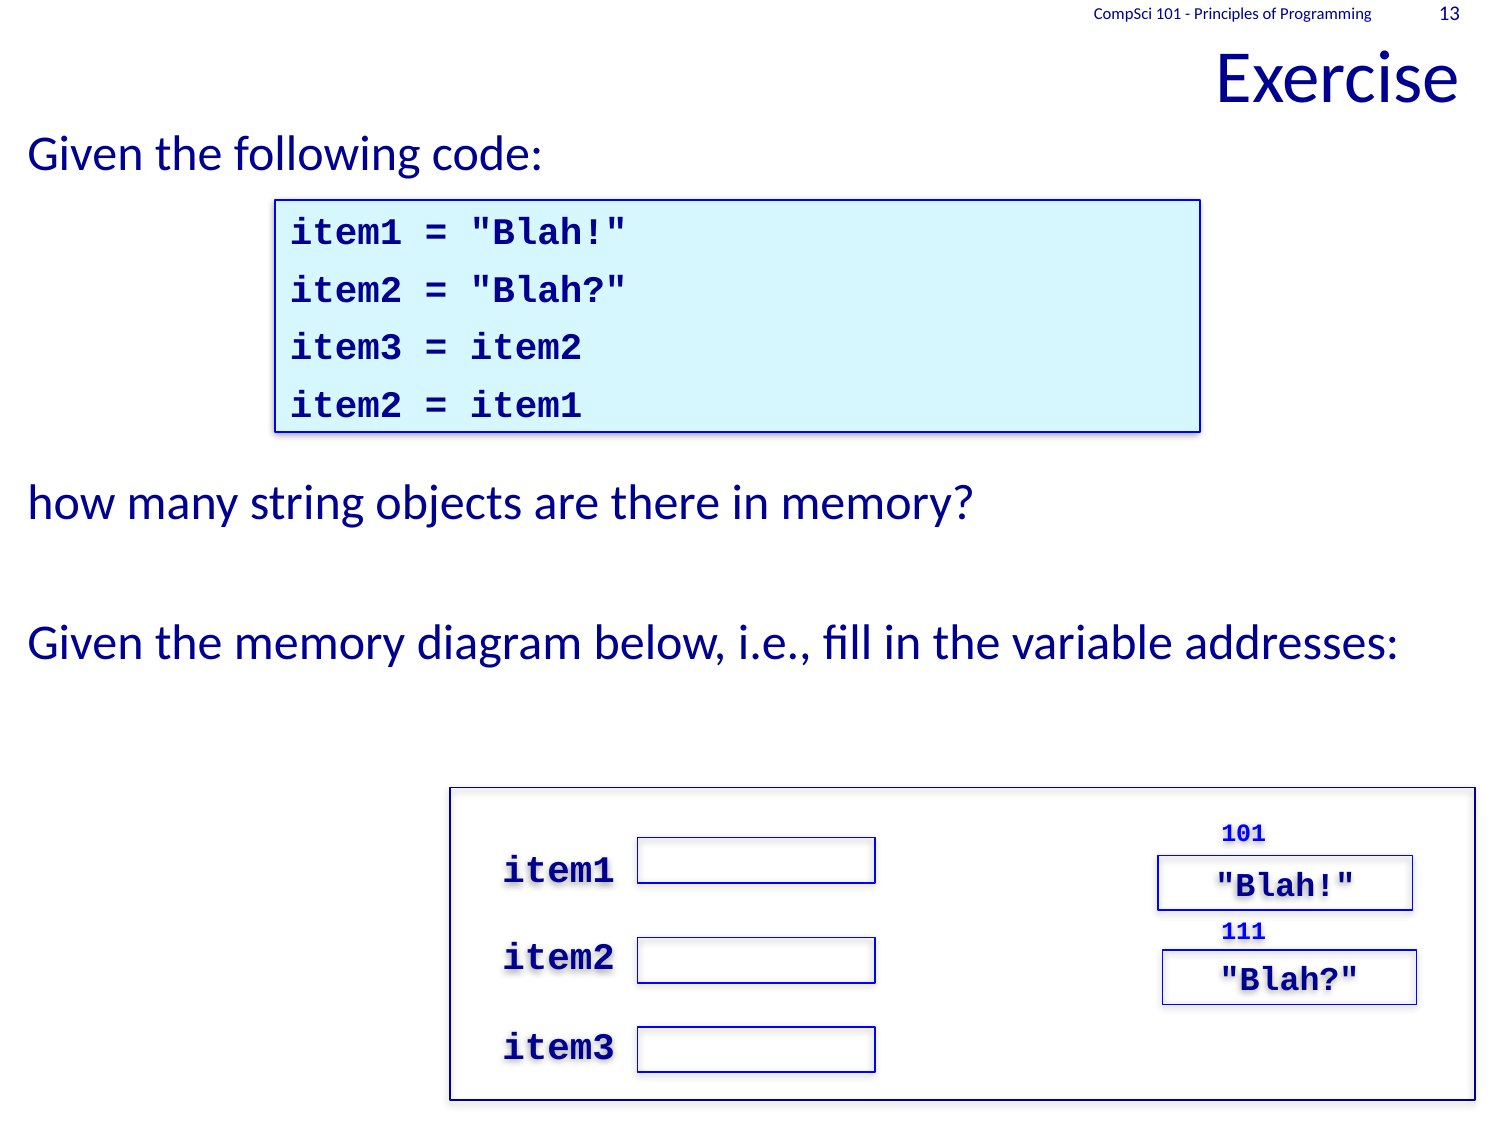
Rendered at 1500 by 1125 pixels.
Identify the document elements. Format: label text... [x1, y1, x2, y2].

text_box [449, 787, 1476, 1101]
slide_number 13 [1387, 0, 1475, 25]
list Given the following code: how many string objects are there in memory? Given the memory diagram below, i.e., fill in the variable addresses: [12, 112, 1475, 1075]
title Exercise [0, 0, 1475, 125]
text_box item1 = "Blah!" item2 = "Blah?" item3 = item2 item2 = item1 [274, 199, 1201, 433]
footer CompSci 101 - Principles of Programming [937, 0, 1387, 25]
